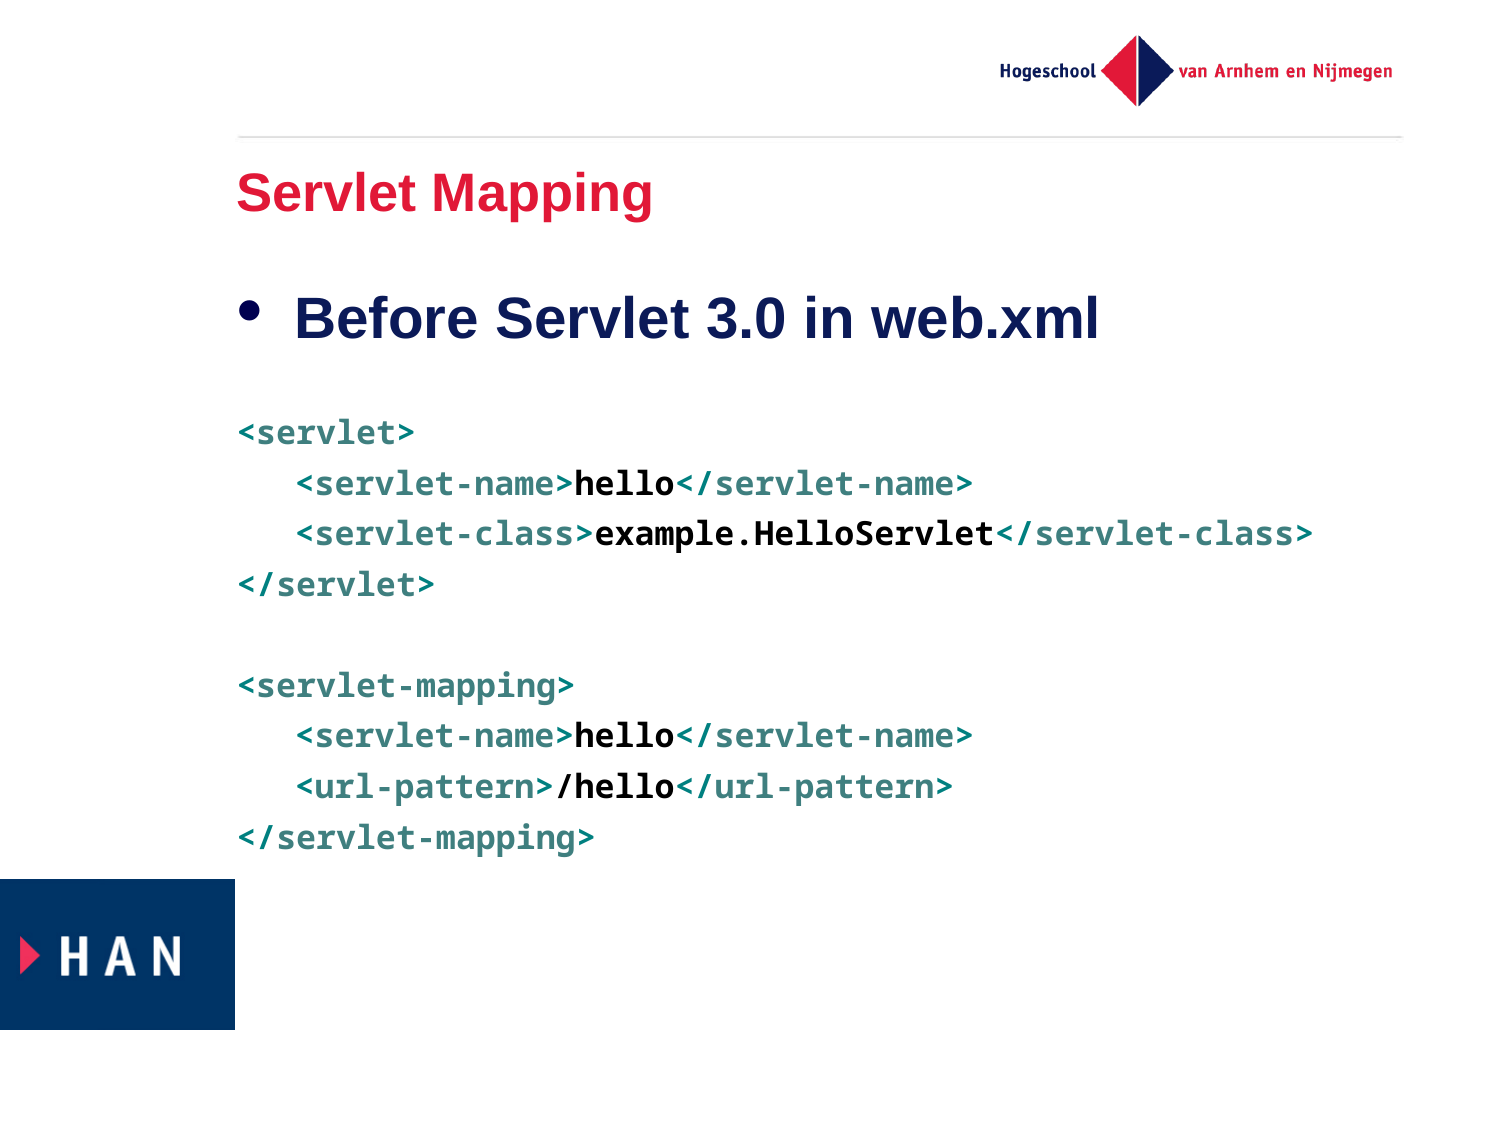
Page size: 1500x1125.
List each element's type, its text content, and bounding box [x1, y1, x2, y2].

picture [0, 879, 235, 1030]
title Servlet Mapping [236, 147, 1406, 231]
picture [992, 29, 1406, 113]
list Before Servlet 3.0 in web.xml <servlet> <servlet-name>hello</servlet-name> <servlet-class>example.HelloServlet</servlet-class> </servlet> <servlet-mapping> <servlet-name>hello</servlet-name> <url-pattern>/hello</url-pattern> </servlet-mapping> [236, 265, 1403, 880]
picture [233, 126, 1412, 145]
